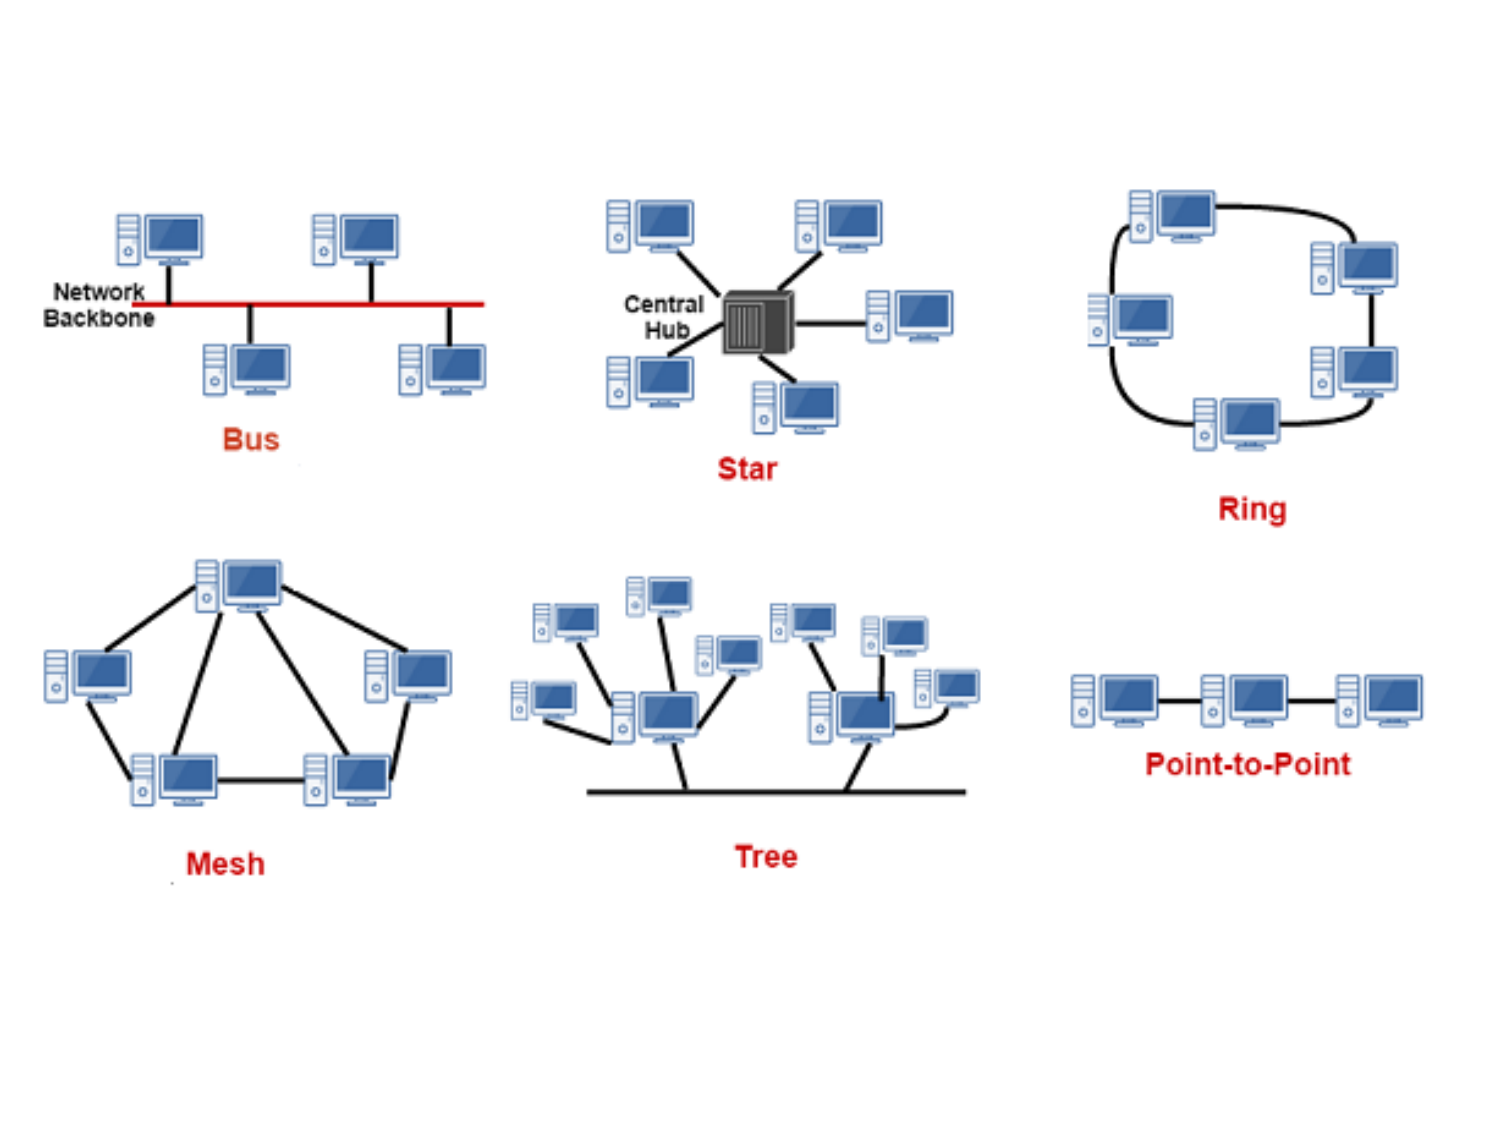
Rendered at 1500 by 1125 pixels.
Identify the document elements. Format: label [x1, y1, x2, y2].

picture [3, 149, 1470, 928]
